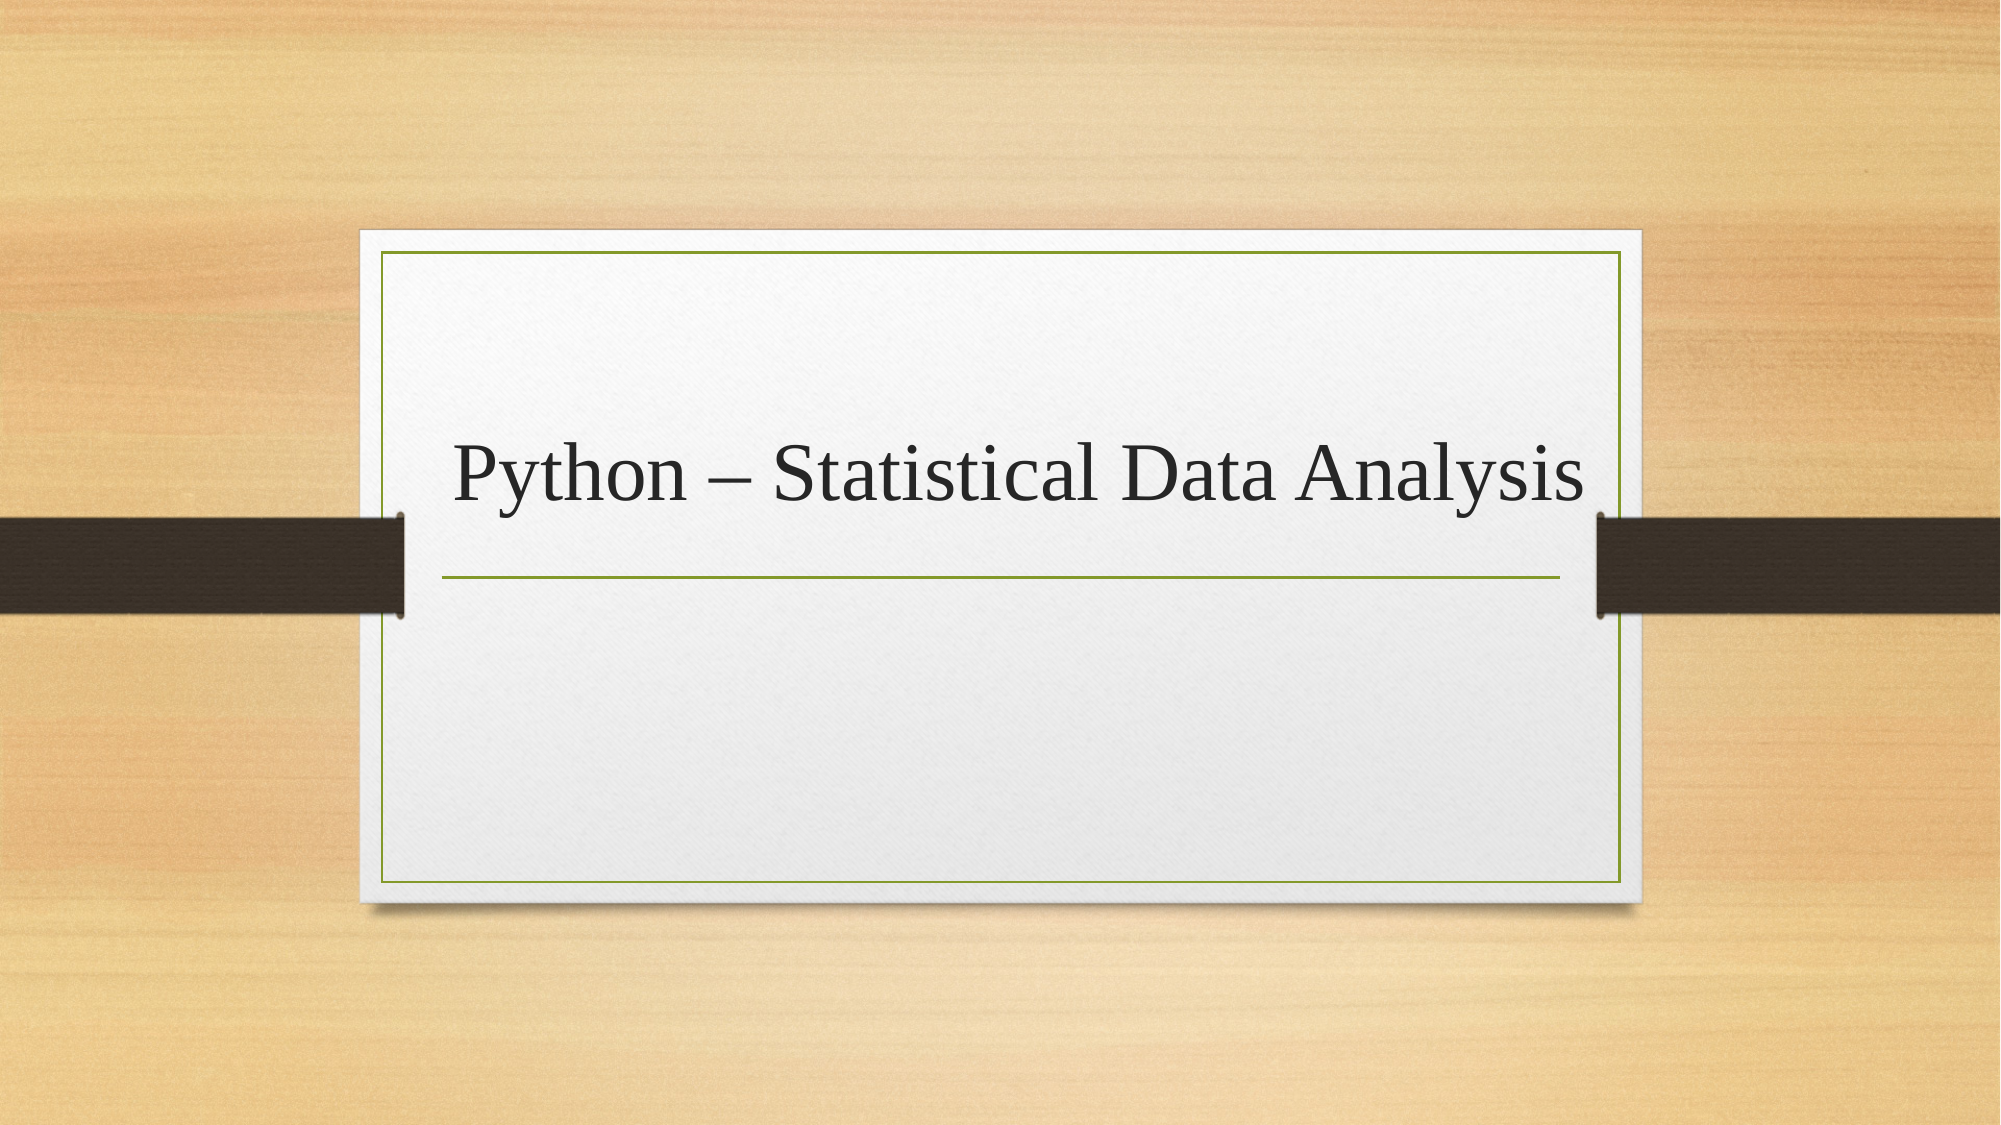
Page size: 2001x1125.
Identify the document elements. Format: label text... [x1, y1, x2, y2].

picture [0, 0, 2001, 1125]
title Python – Statistical Data Analysis [209, 71, 1830, 525]
